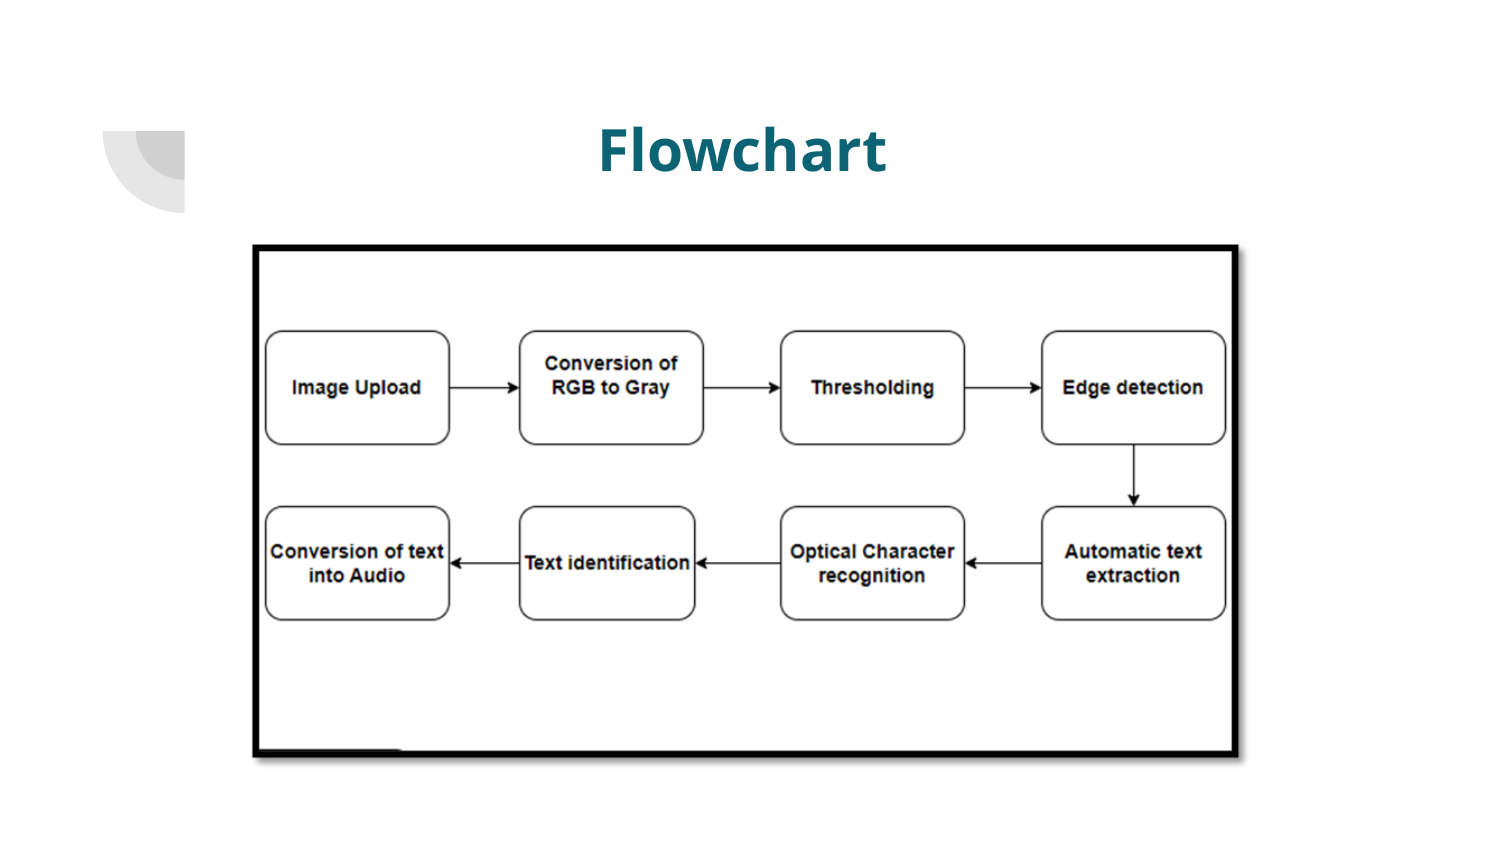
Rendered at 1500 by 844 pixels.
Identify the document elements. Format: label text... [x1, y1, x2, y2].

picture [247, 239, 1253, 772]
title Flowchart [173, 98, 1327, 263]
